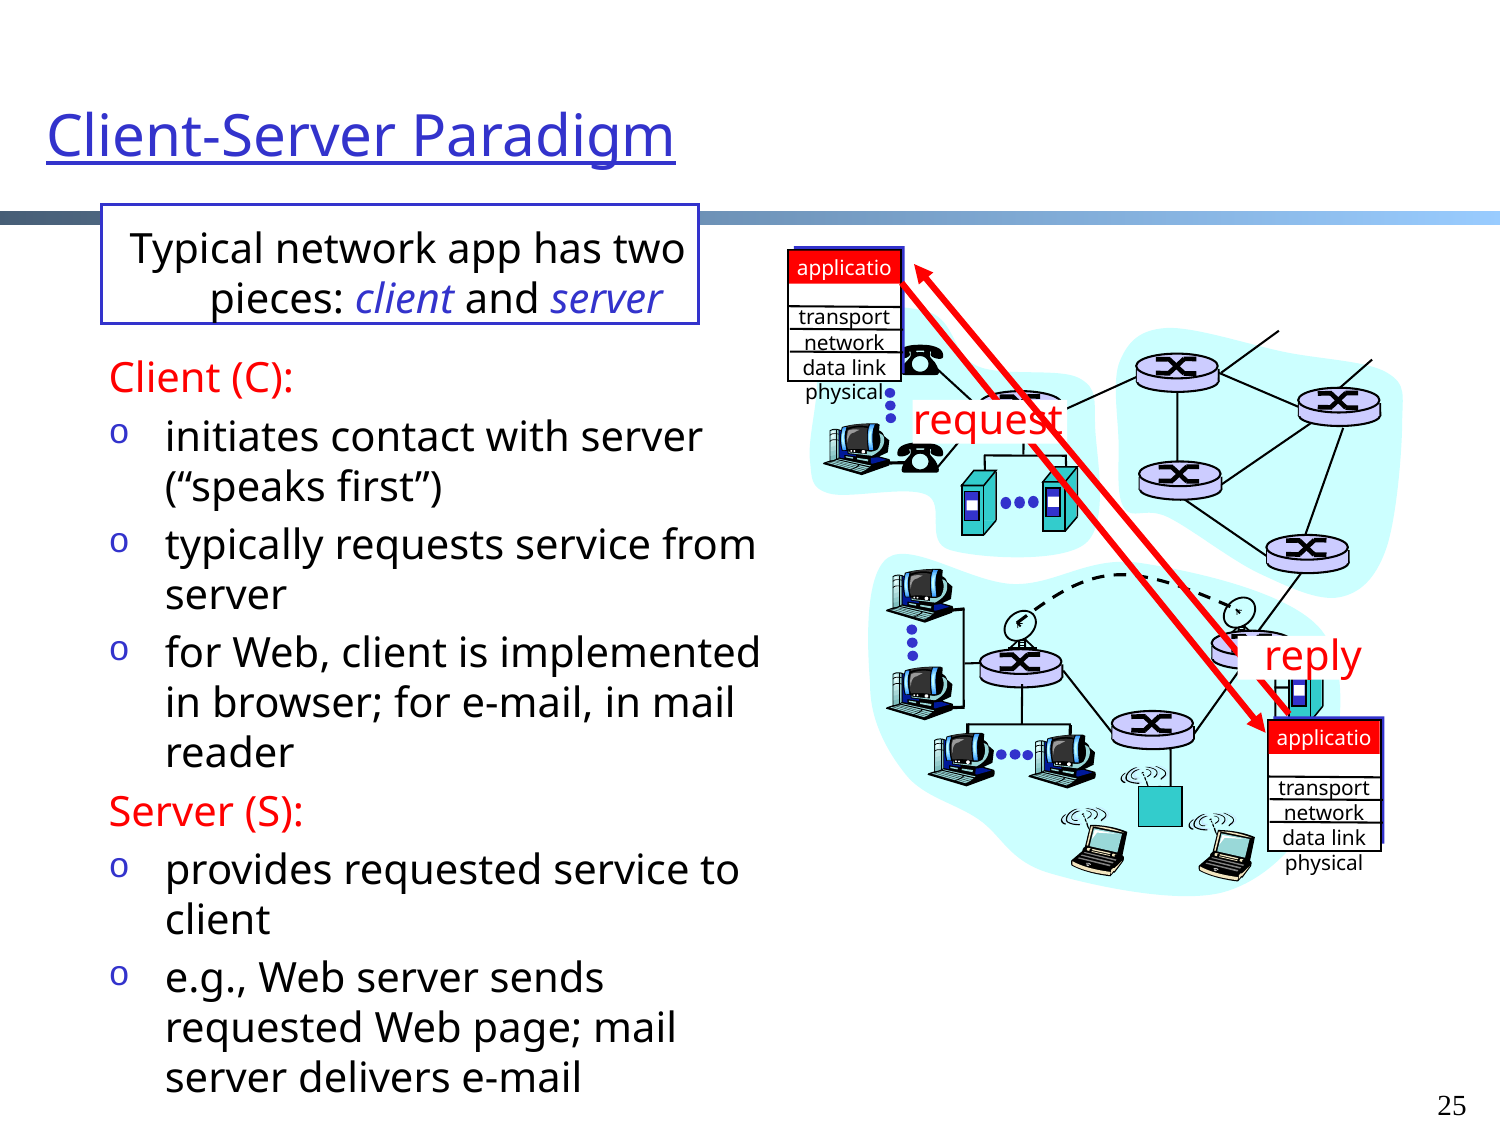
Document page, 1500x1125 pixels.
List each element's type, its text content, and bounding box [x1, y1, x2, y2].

slide_number 25 [1406, 1078, 1482, 1125]
title Client-Server Paradigm [31, 39, 1407, 227]
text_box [898, 282, 1266, 733]
list Typical network app has two pieces: client and server [64, 214, 752, 343]
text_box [803, 302, 1408, 906]
text_box Client (C): initiates contact with server (“speaks first”) typically requests service from server for Web, client is implemented in browser; for e-mail, in mail reader Server (S): provides requested service to client e.g., Web server sends requested Web page; mail server delivers e-mail [93, 343, 799, 1107]
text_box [913, 263, 1393, 715]
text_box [777, 245, 1392, 858]
